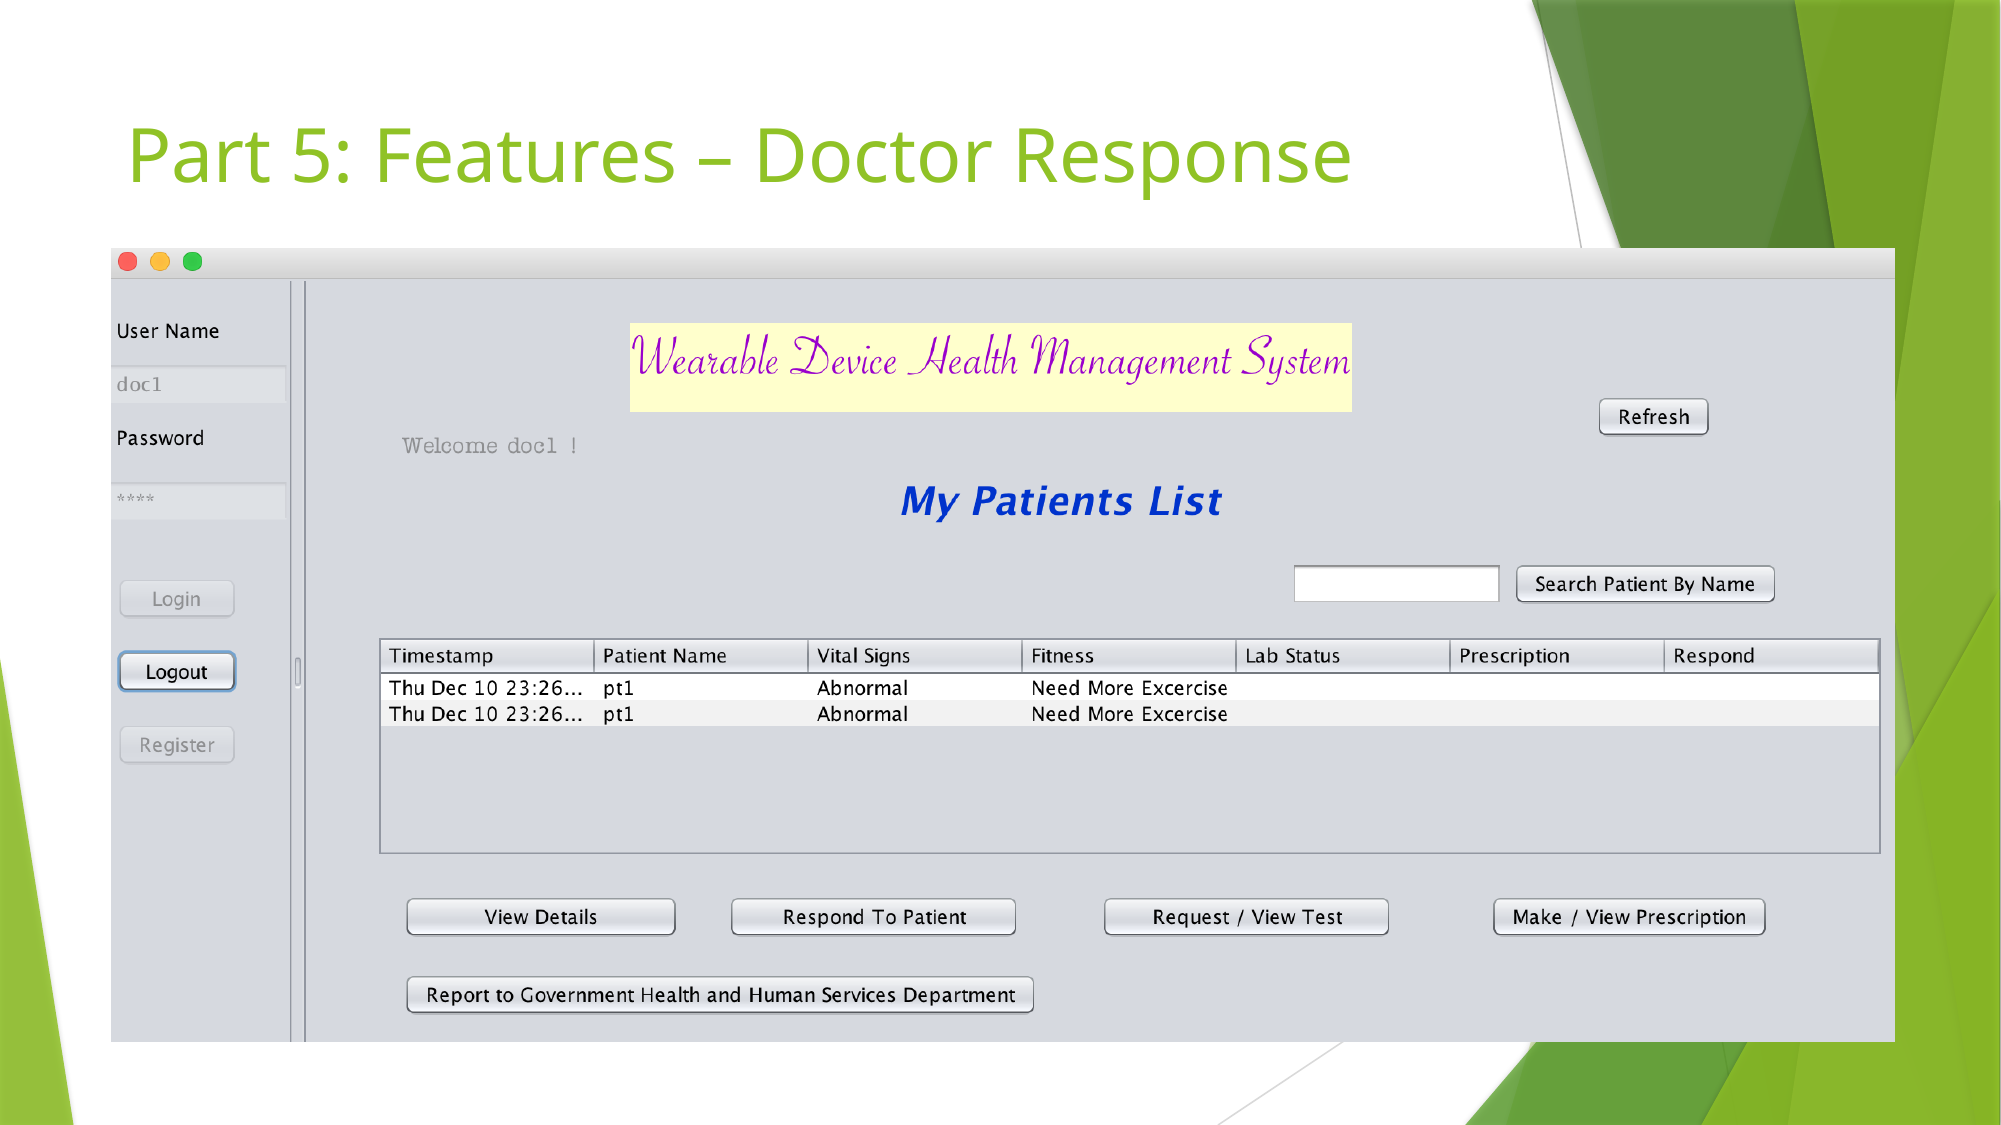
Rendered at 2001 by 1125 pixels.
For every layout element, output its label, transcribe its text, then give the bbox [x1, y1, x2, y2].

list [110, 248, 1896, 1043]
title Part 5: Features – Doctor Response [111, 99, 1522, 248]
